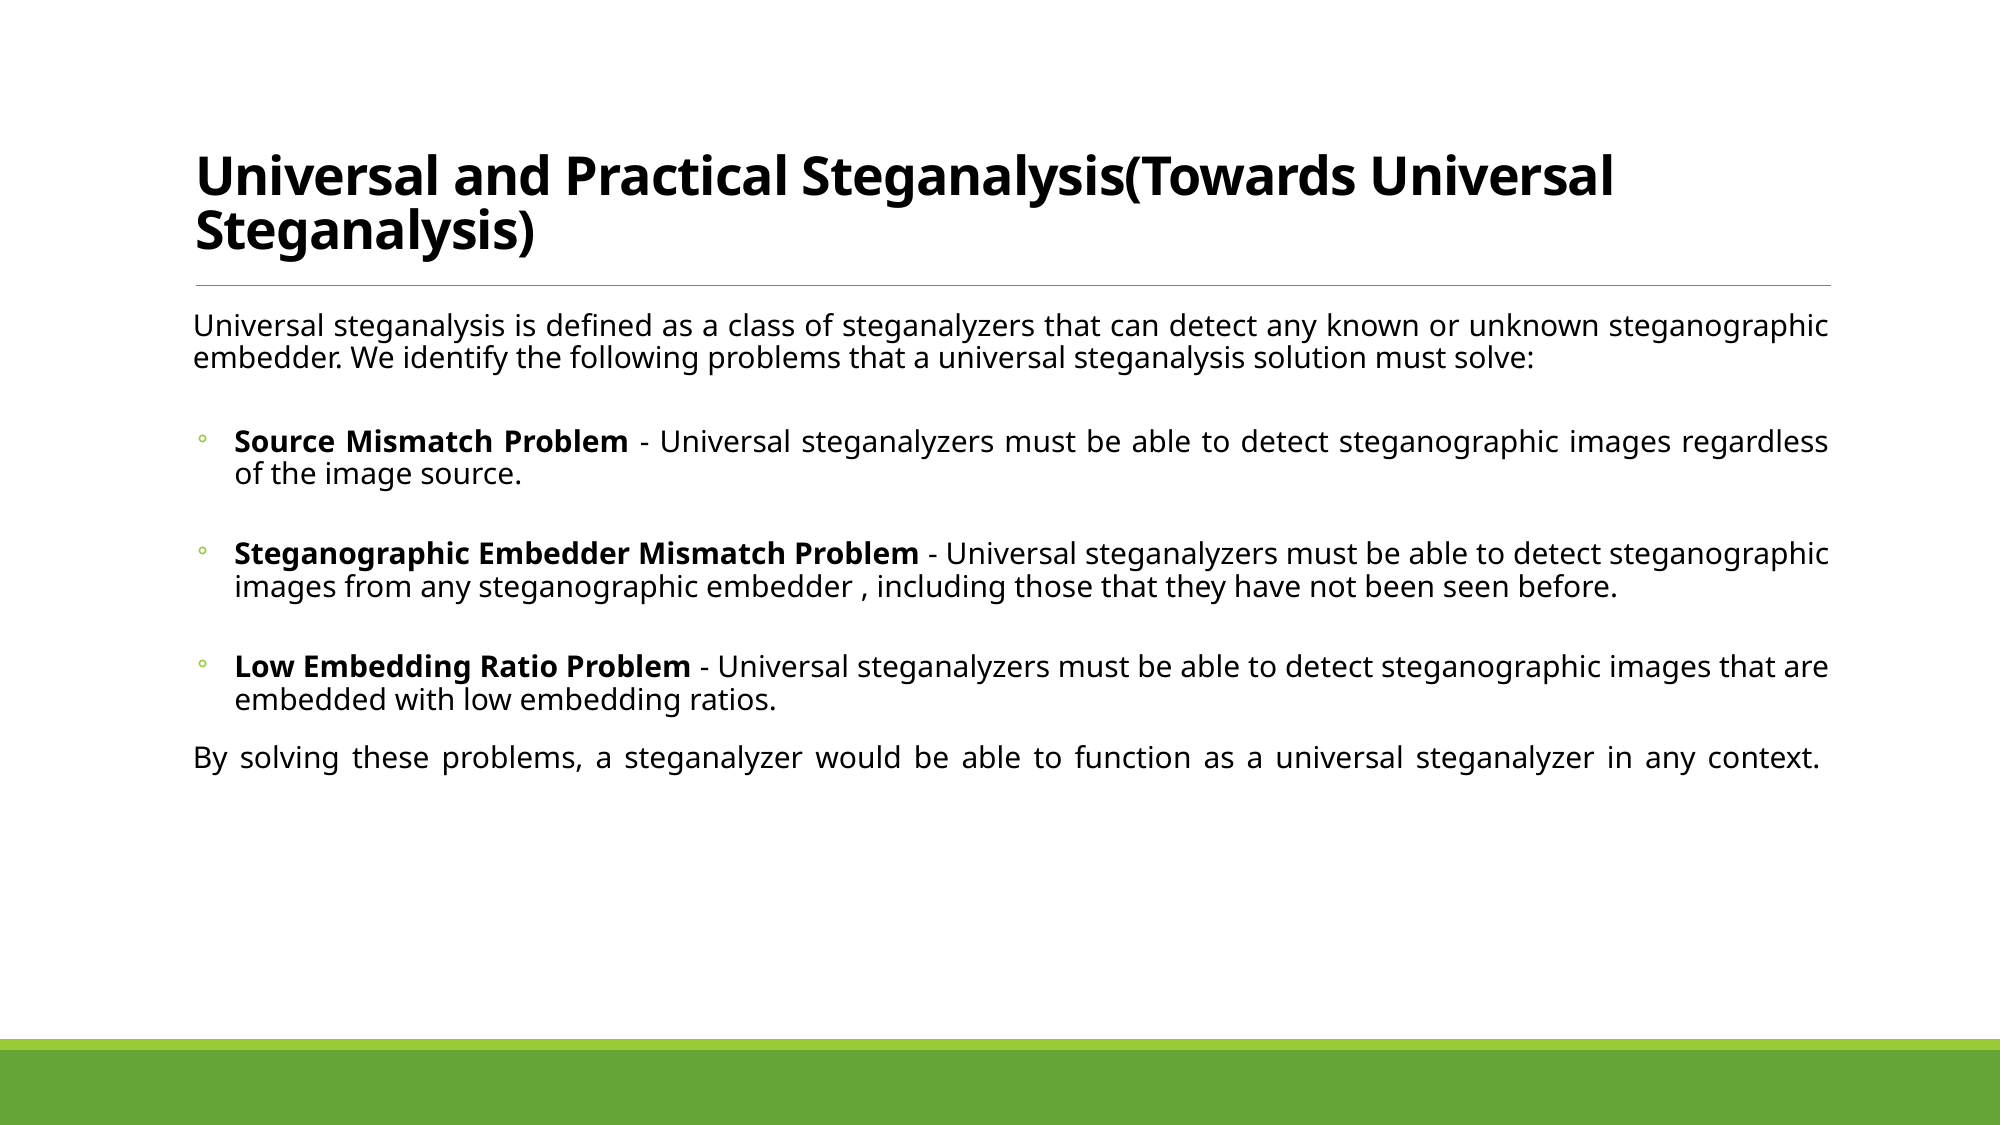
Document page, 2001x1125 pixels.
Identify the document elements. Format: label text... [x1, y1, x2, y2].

title Universal and Practical Steganalysis(Towards Universal Steganalysis) [180, 141, 1905, 341]
list Universal steganalysis is defined as a class of steganalyzers that can detect any known or unknown steganographic embedder. We identify the following problems that a universal steganalysis solution must solve: Source Mismatch Problem - Universal steganalyzers must be able to detect steganographic images regardless of the image source. Steganographic Embedder Mismatch Problem - Universal steganalyzers must be able to detect steganographic images from any steganographic embedder , including those that they have not been seen before. Low Embedding Ratio Problem - Universal steganalyzers must be able to detect steganographic images that are embedded with low embedding ratios. By solving these problems, a steganalyzer would be able to function as a universal steganalyzer in any context. [180, 302, 1830, 963]
